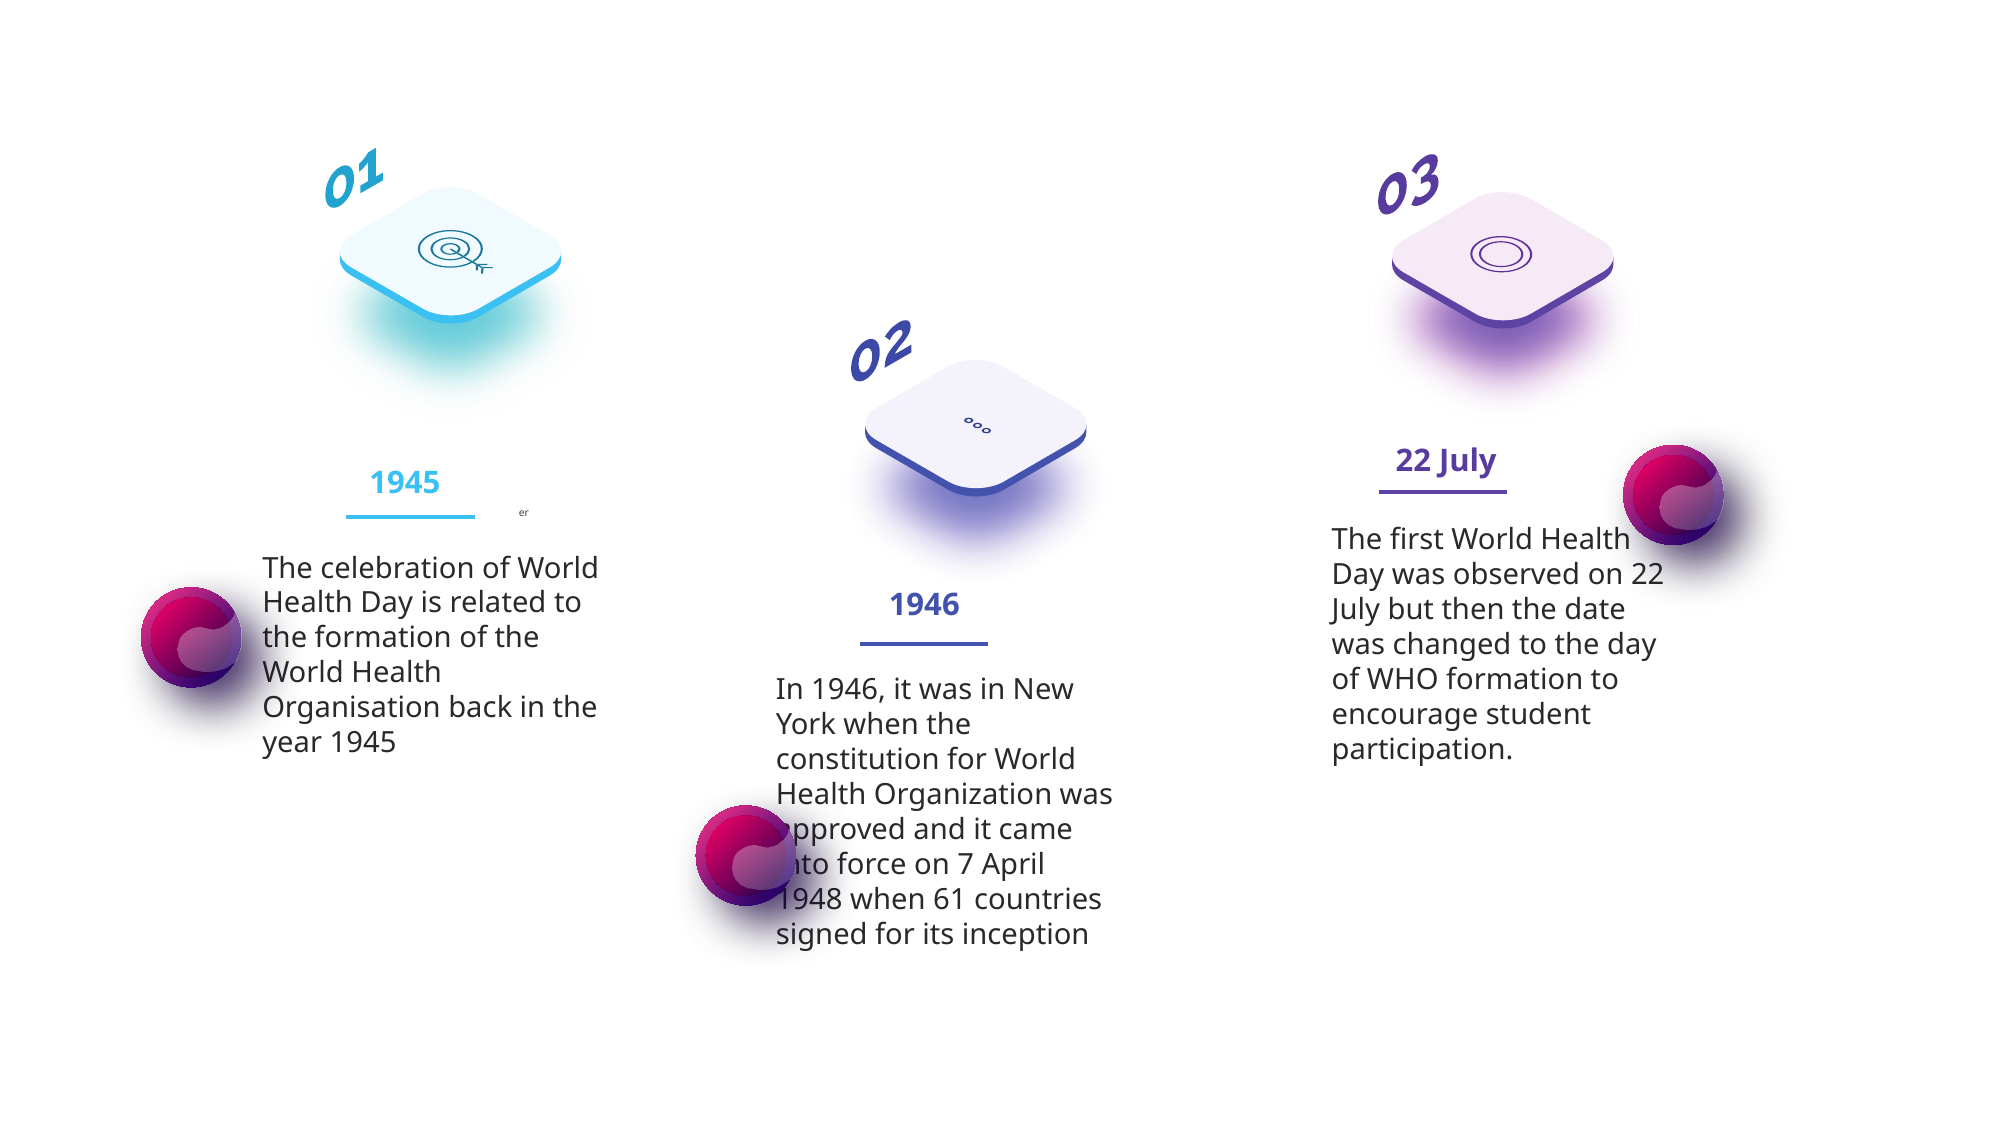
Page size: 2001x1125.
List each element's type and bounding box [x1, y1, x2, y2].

text_box [761, 319, 1140, 926]
text_box [141, 587, 242, 688]
text_box [247, 147, 618, 734]
text_box [695, 805, 796, 906]
text_box [1623, 445, 1724, 545]
text_box [1316, 153, 1687, 741]
